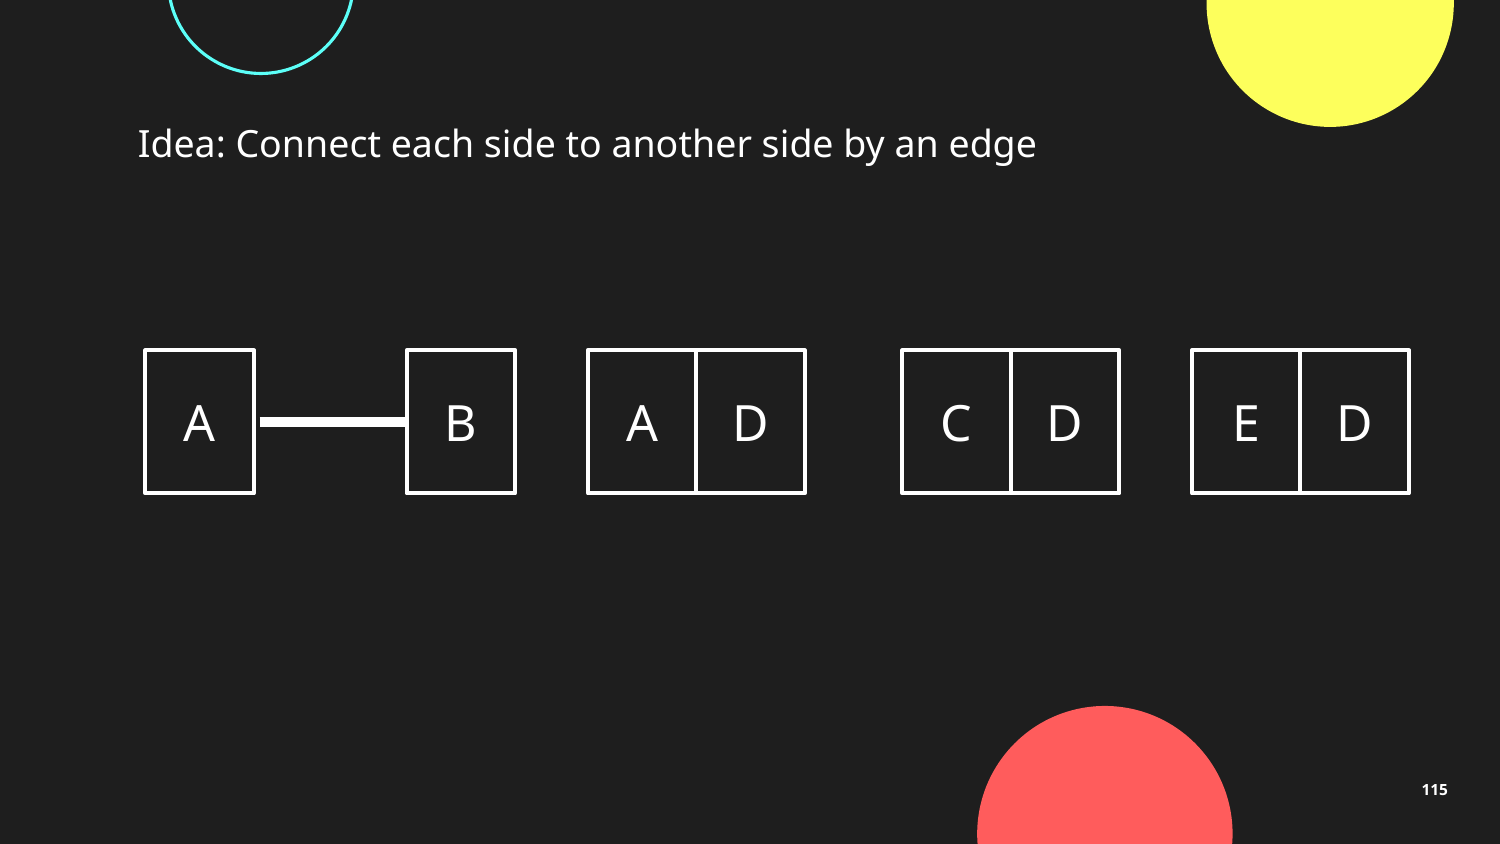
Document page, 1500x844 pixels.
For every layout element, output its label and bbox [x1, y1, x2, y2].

slide_number [1389, 764, 1480, 816]
text_box [586, 348, 807, 495]
text_box [143, 348, 256, 495]
text_box [259, 348, 517, 495]
text_box [122, 104, 1396, 186]
text_box [900, 348, 1121, 495]
text_box [1190, 348, 1411, 495]
